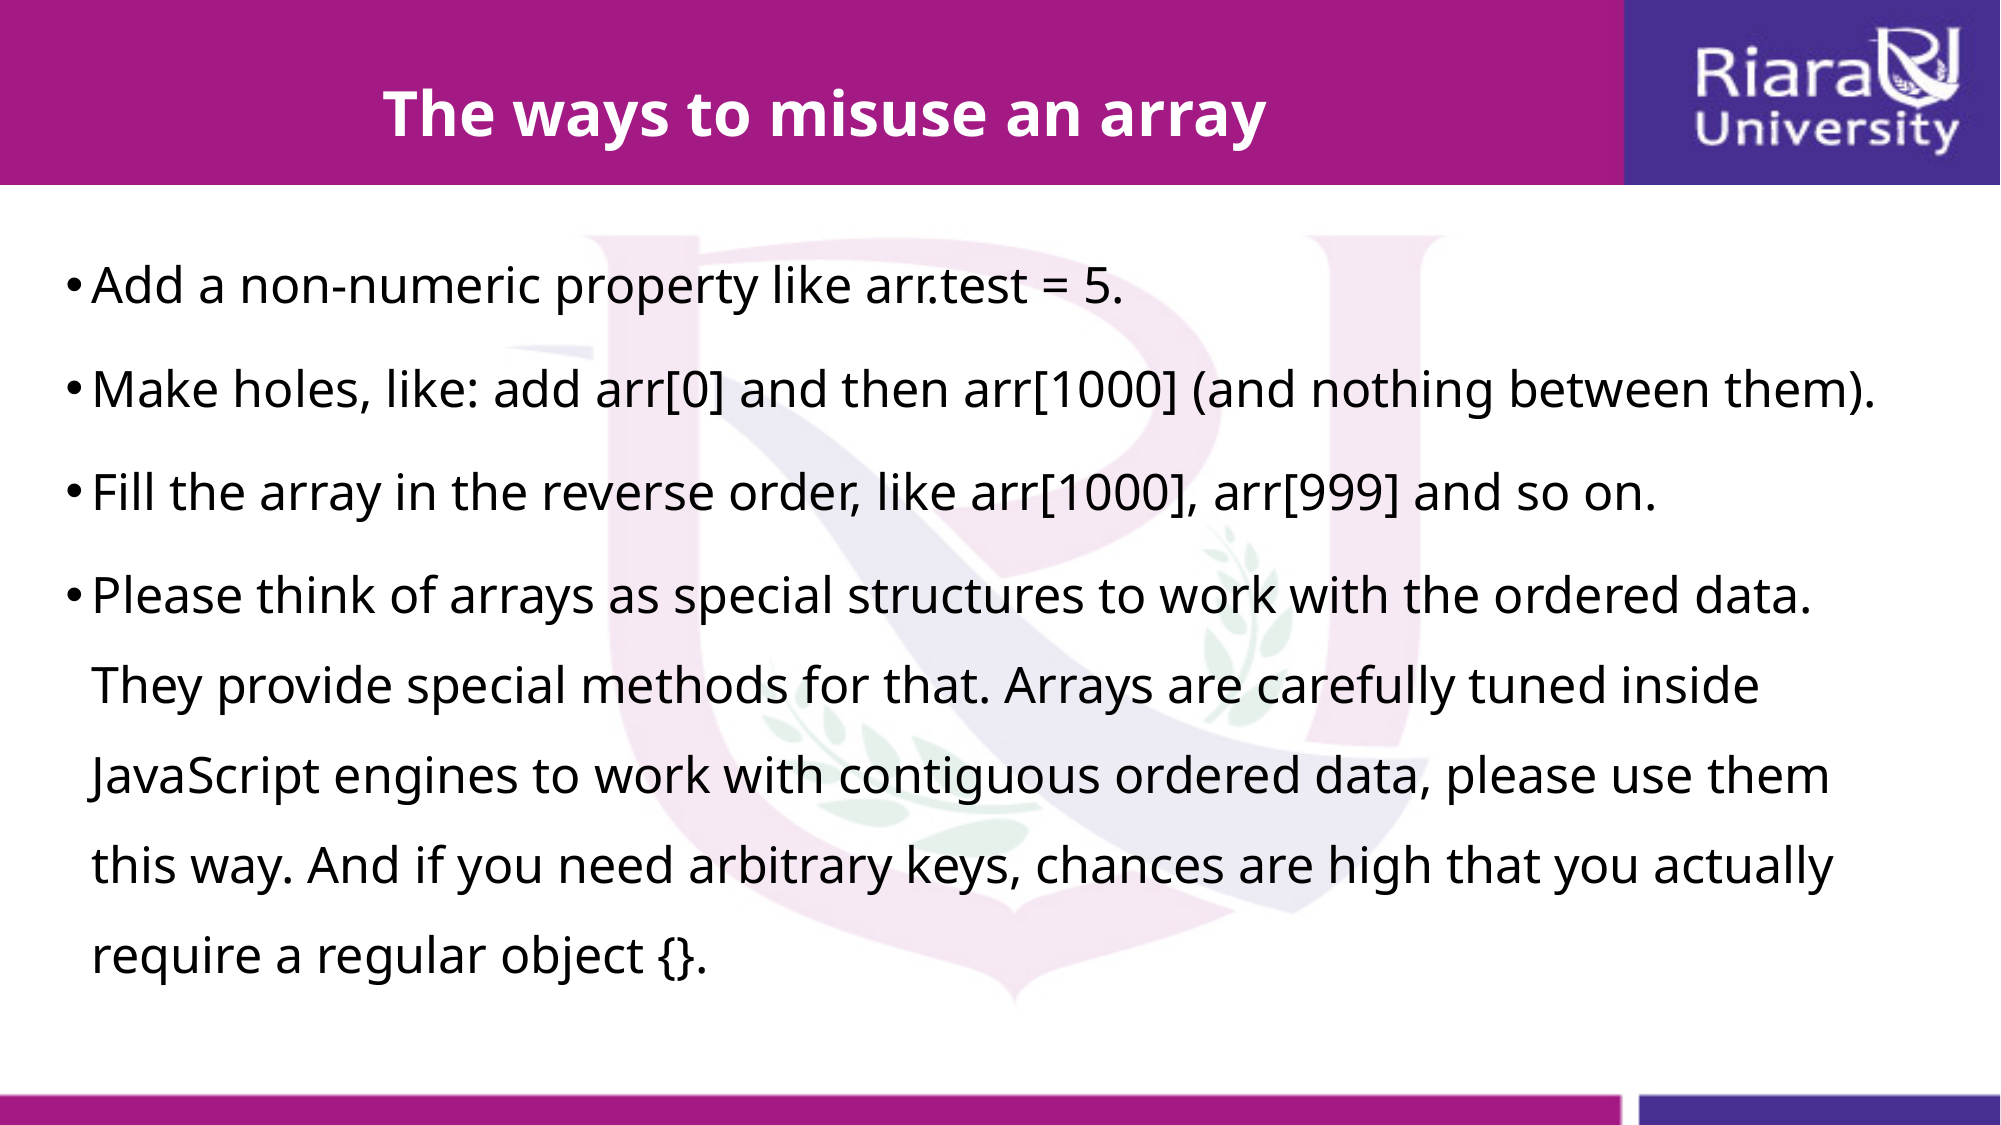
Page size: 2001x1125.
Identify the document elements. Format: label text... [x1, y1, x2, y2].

picture [0, 0, 2001, 1125]
list Add a non-numeric property like arr.test = 5. Make holes, like: add arr[0] and then arr[1000] (and nothing between them). Fill the array in the reverse order, like arr[1000], arr[999] and so on. Please think of arrays as special structures to work with the ordered data. They provide special methods for that. Arrays are carefully tuned inside JavaScript engines to work with contiguous ordered data, please use them this way. And if you need arbitrary keys, chances are high that you actually require a regular object {}. [50, 216, 1901, 1043]
title The ways to misuse an array [11, 0, 1638, 185]
